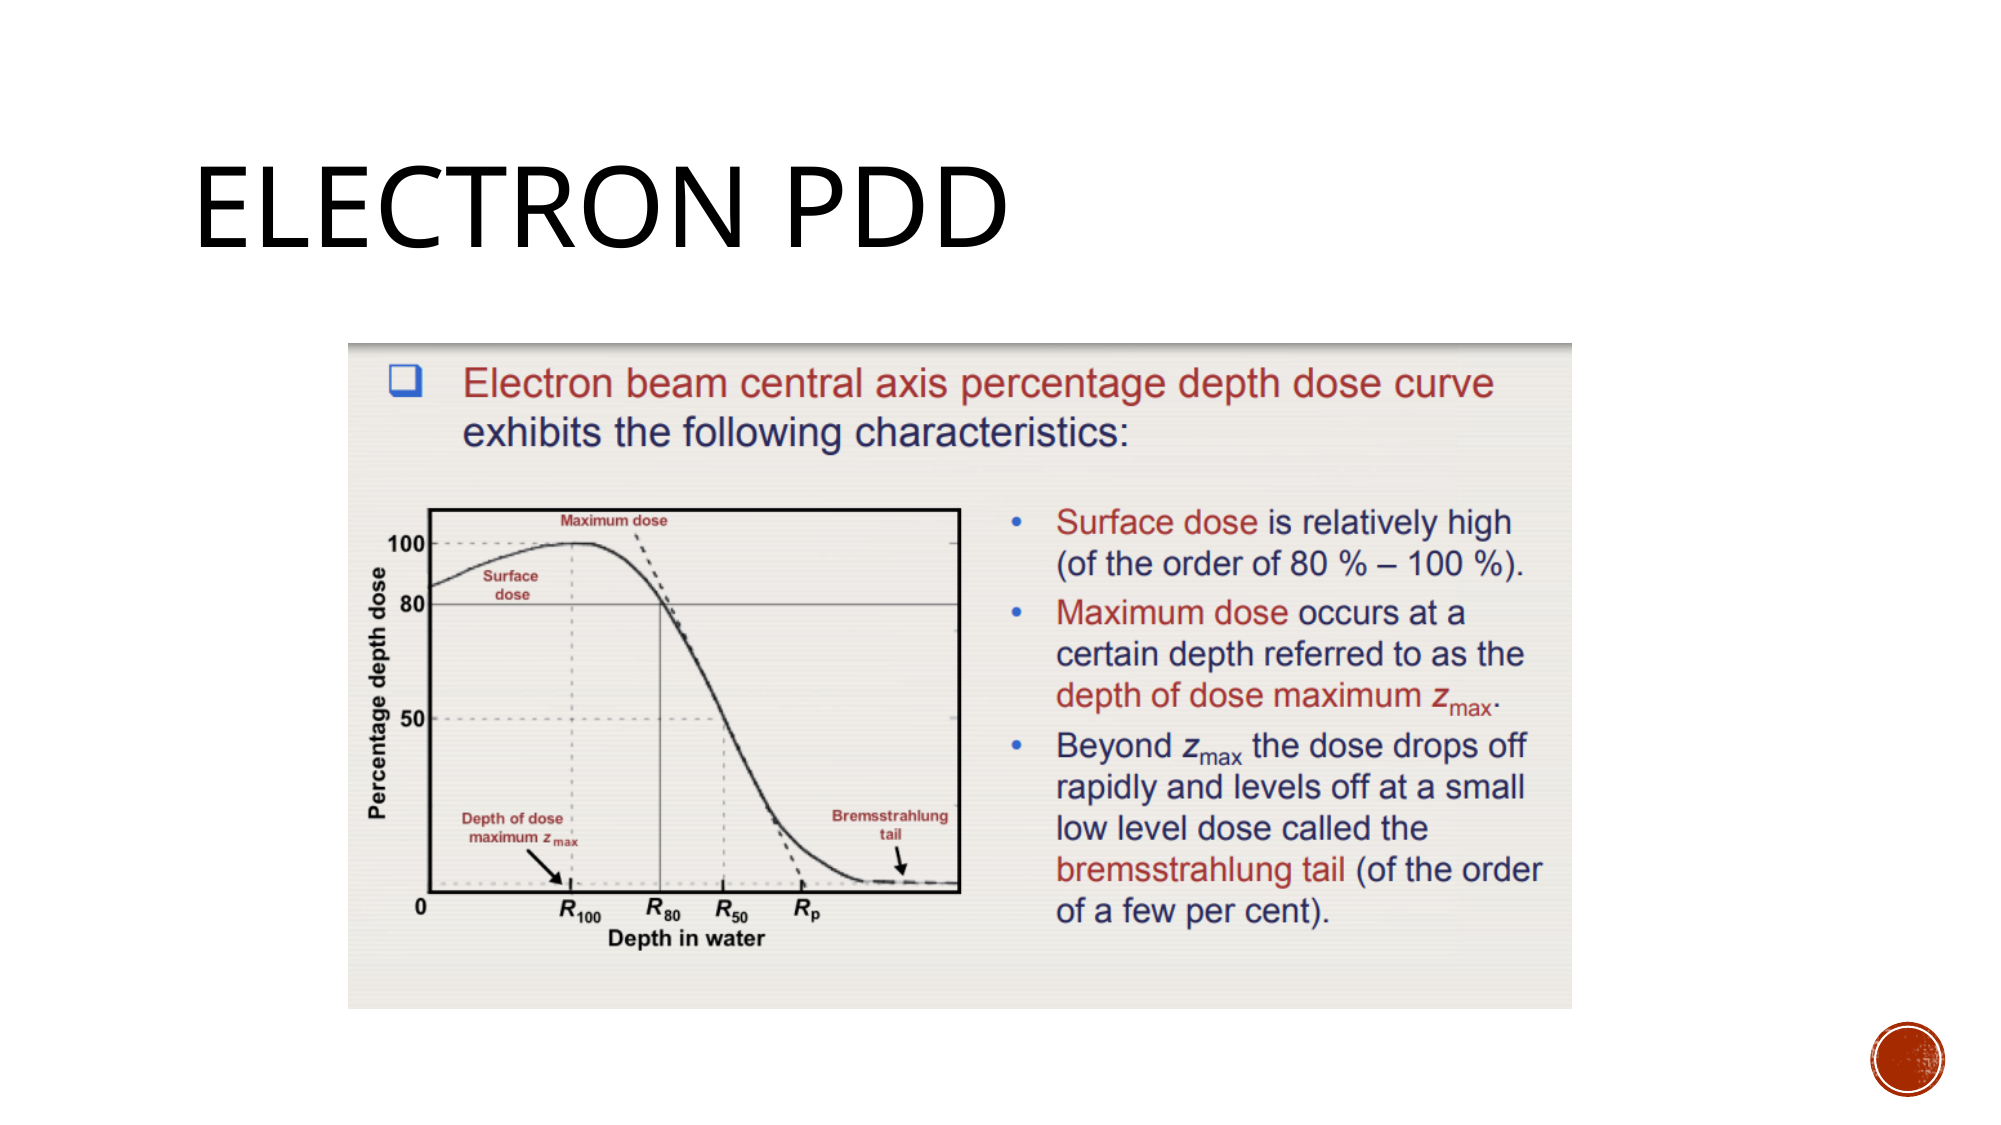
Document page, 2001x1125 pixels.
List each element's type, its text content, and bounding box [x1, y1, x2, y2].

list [351, 346, 1570, 1006]
title Electron PDD [175, 79, 1826, 344]
